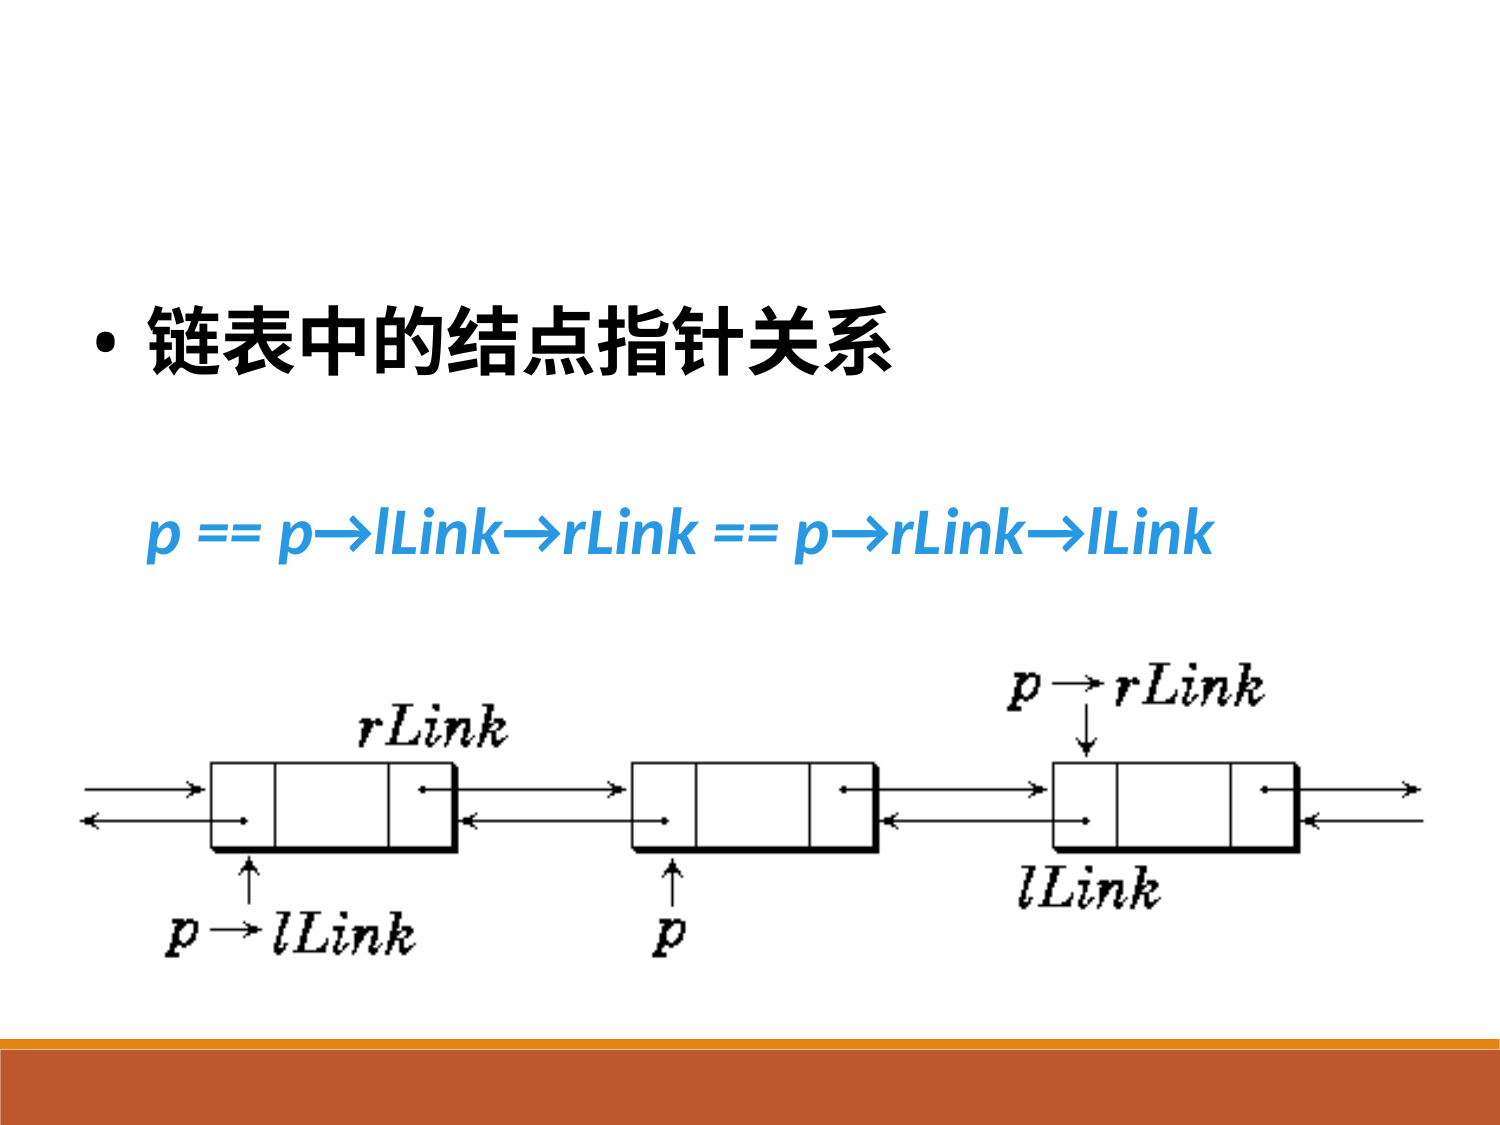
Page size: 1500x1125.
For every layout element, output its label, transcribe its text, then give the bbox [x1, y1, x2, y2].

picture [11, 636, 1489, 976]
text_box 链表中的结点指针关系 p == p→lLink→rLink == p→rLink→lLink [74, 287, 1438, 600]
